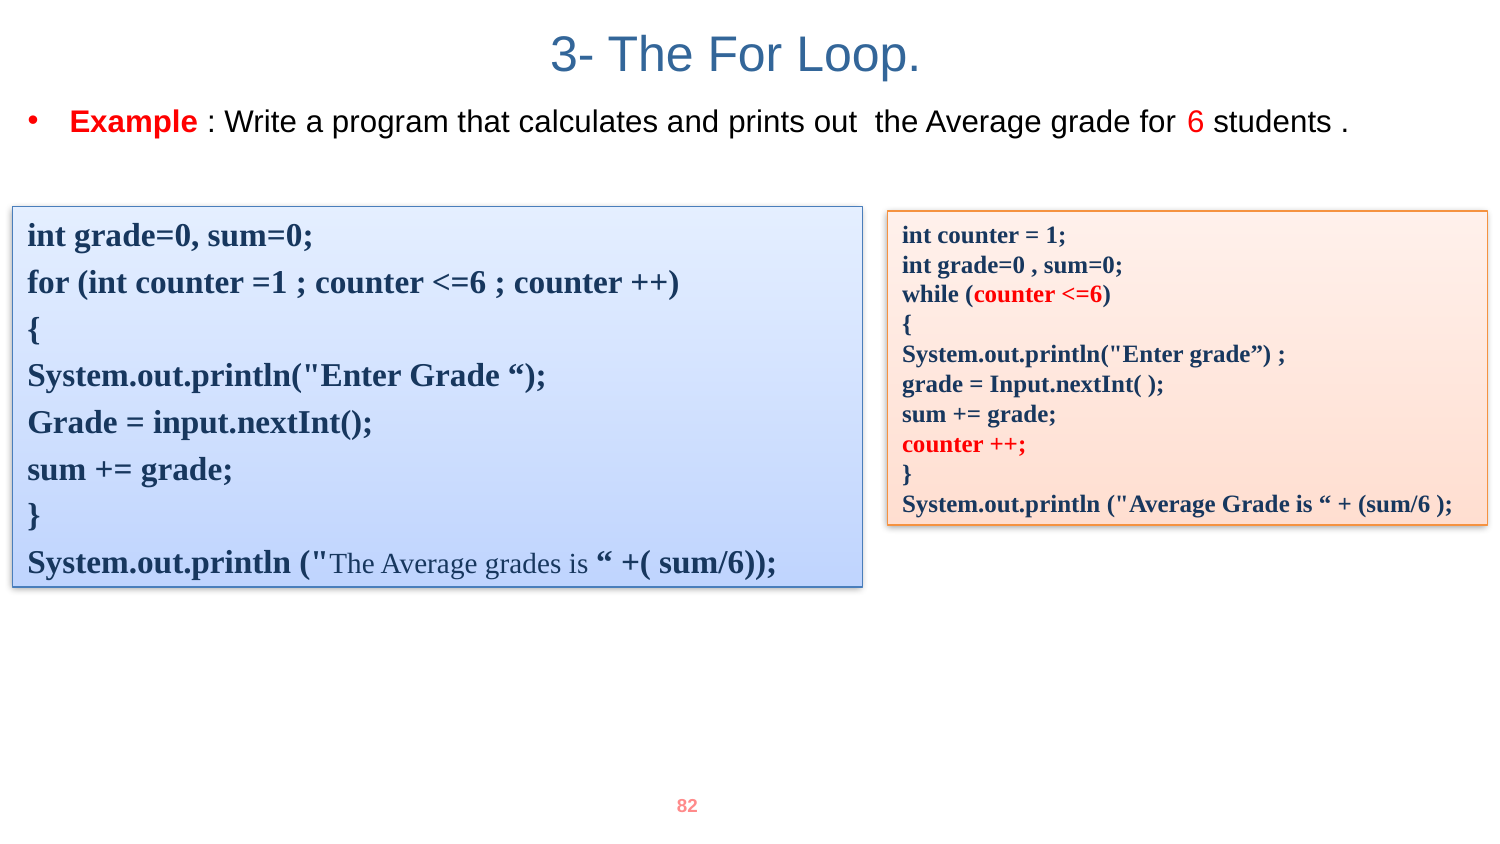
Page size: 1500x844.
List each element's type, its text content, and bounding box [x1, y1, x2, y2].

list Example : Write a program that calculates and prints out the Average grade for 6 students . [12, 93, 1426, 207]
text_box int grade=0, sum=0; for (int counter =1 ; counter <=6 ; counter ++) { System.out.println("Enter Grade “); Grade = input.nextInt(); sum += grade; } System.out.println ("The Average grades is “ +( sum/6)); [12, 206, 863, 588]
text_box int counter = 1; int grade=0 , sum=0; while (counter <=6) { System.out.println("Enter grade”) ; grade = Input.nextInt( ); sum += grade; counter ++; } System.out.println ("Average Grade is “ + (sum/6 ); [887, 210, 1488, 526]
slide_number 82 [512, 782, 863, 827]
title 3- The For Loop. [243, 9, 1229, 94]
